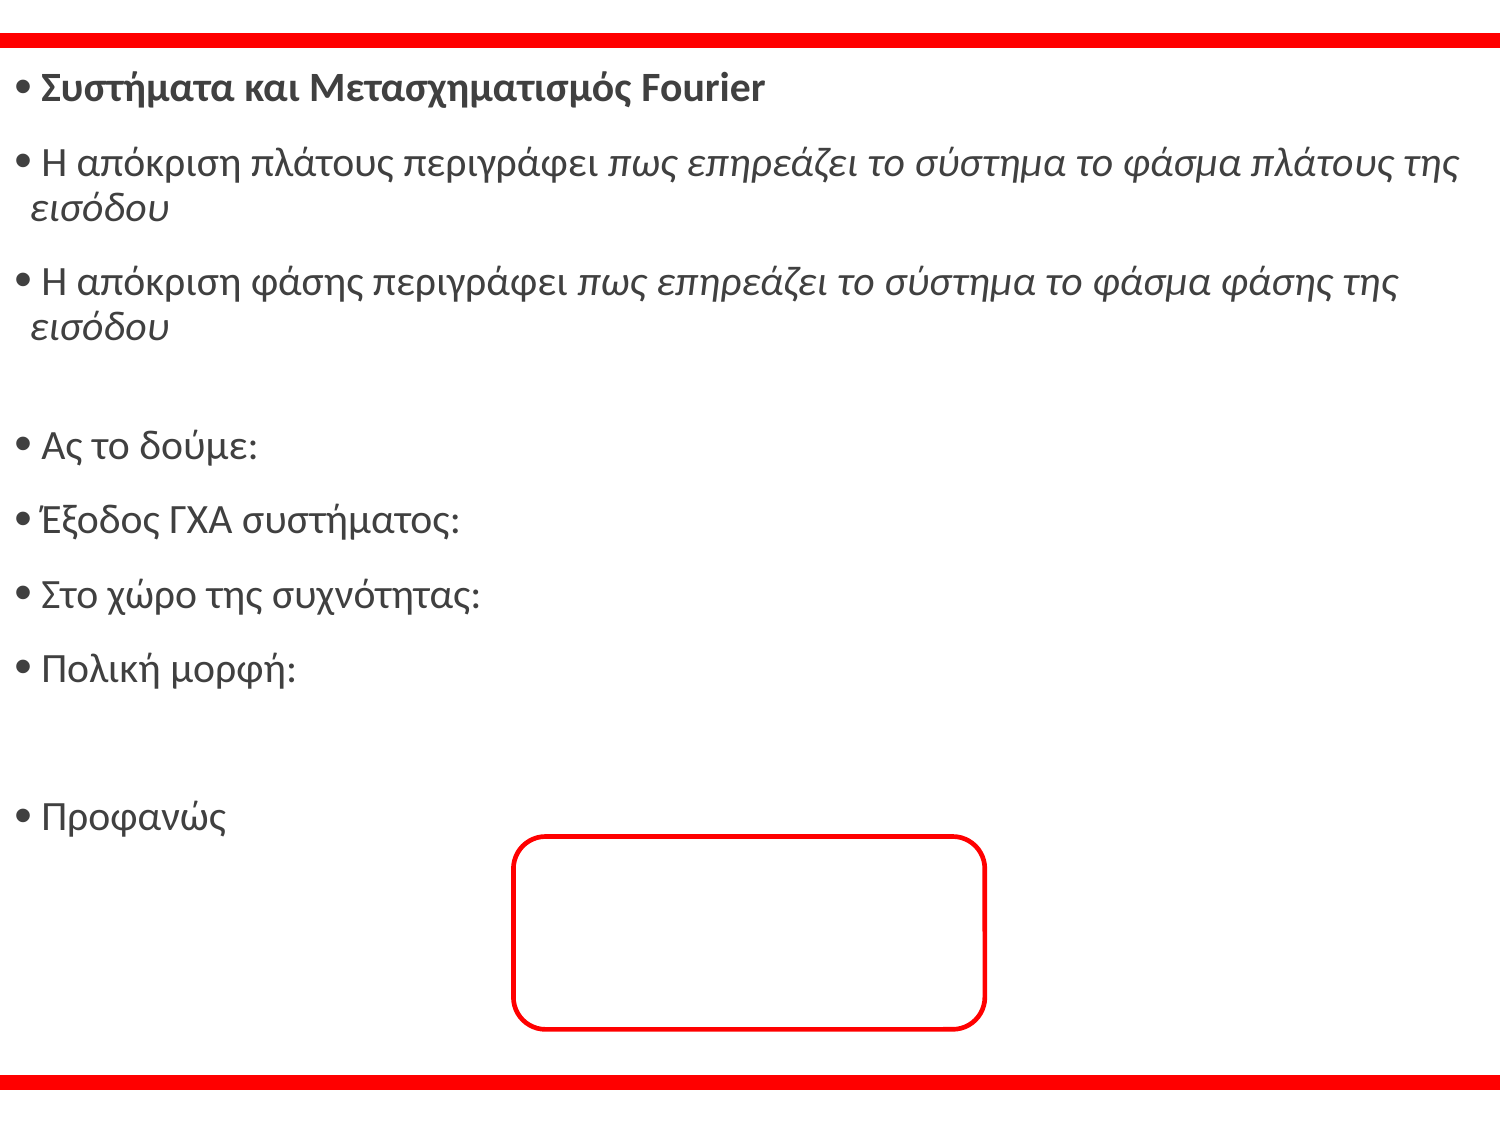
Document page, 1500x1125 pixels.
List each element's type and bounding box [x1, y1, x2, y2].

text_box [512, 835, 987, 1031]
text_box [0, 33, 1500, 48]
text_box [0, 1075, 1500, 1090]
